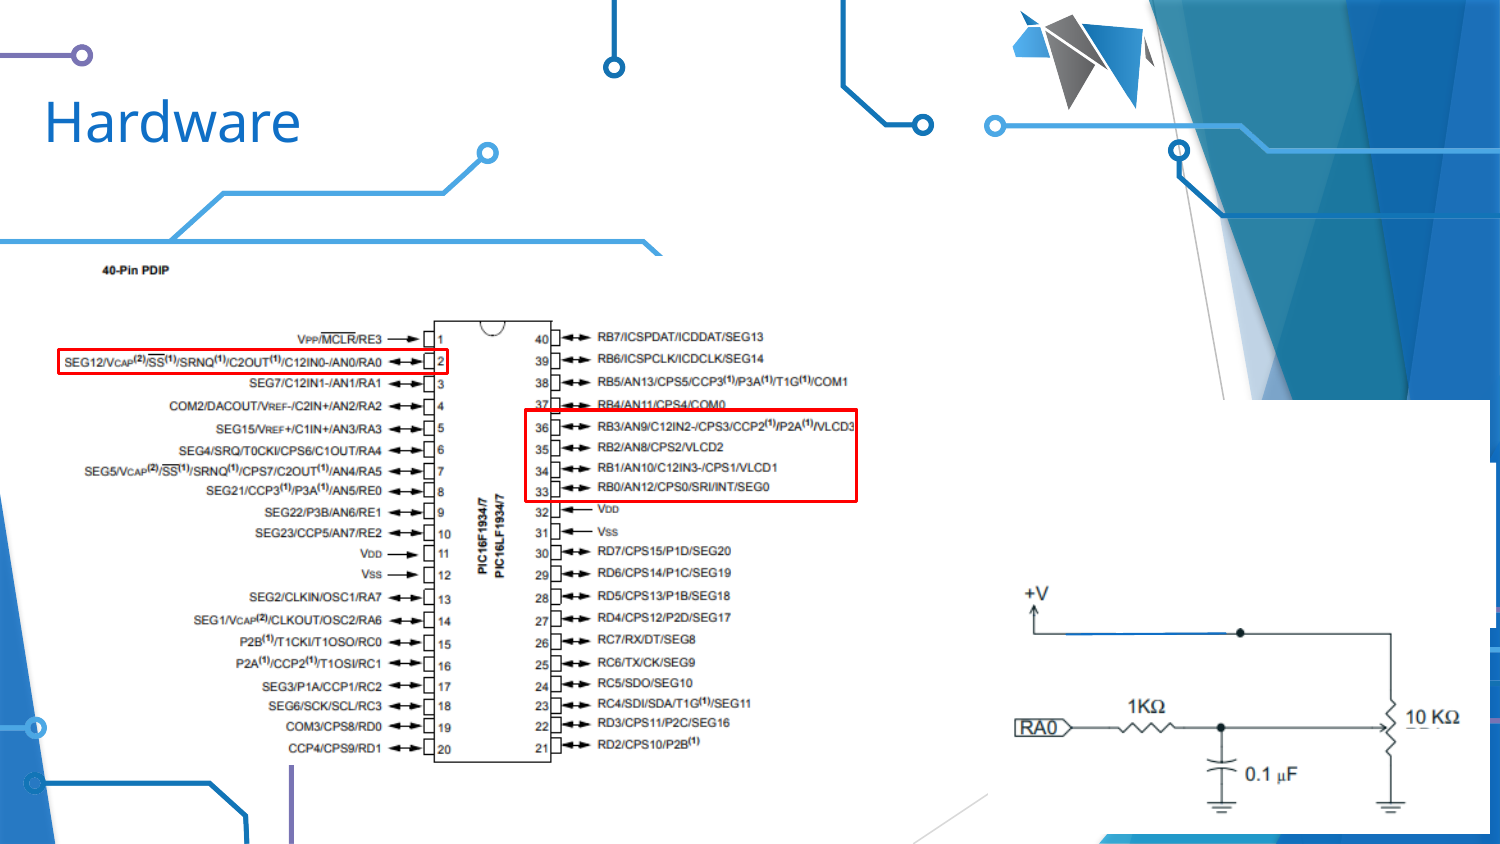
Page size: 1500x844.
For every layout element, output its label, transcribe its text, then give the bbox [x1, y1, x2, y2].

picture [0, 0, 1500, 844]
title Hardware [29, 79, 916, 242]
